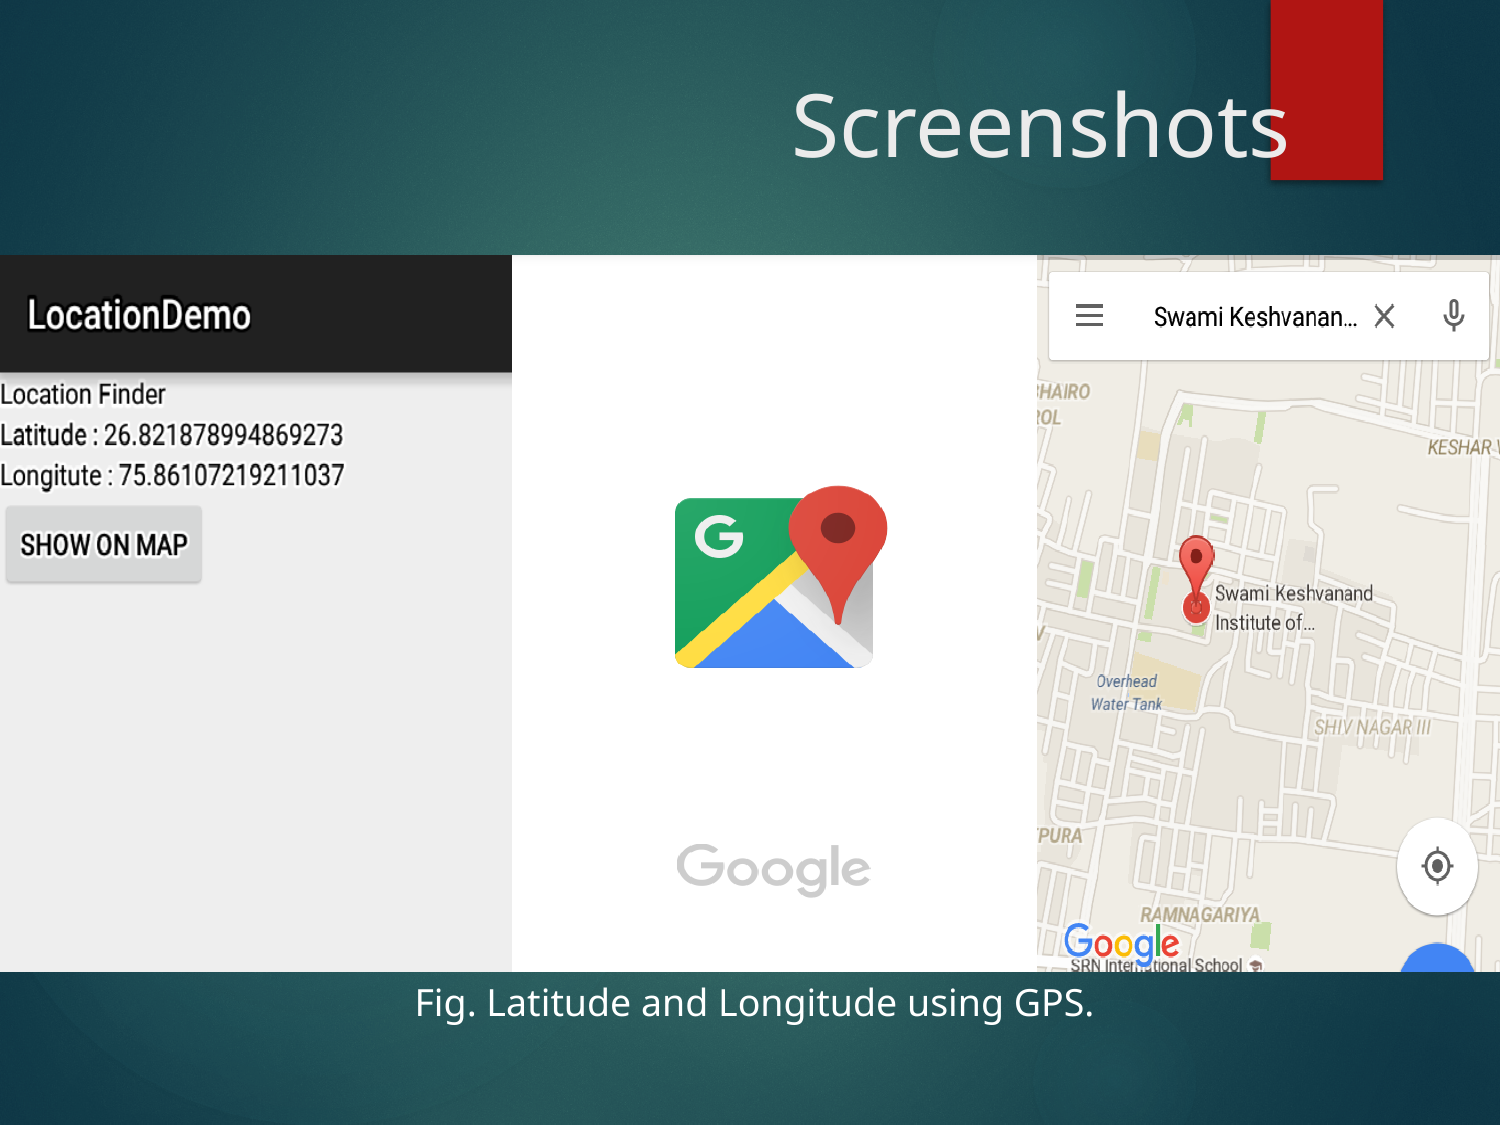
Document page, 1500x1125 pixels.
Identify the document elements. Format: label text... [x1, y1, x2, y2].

picture [1037, 255, 1500, 972]
text_box Fig. Latitude and Longitude using GPS. [399, 980, 1500, 1032]
picture [0, 255, 512, 972]
title Screenshots [190, 62, 1348, 253]
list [512, 255, 1035, 972]
